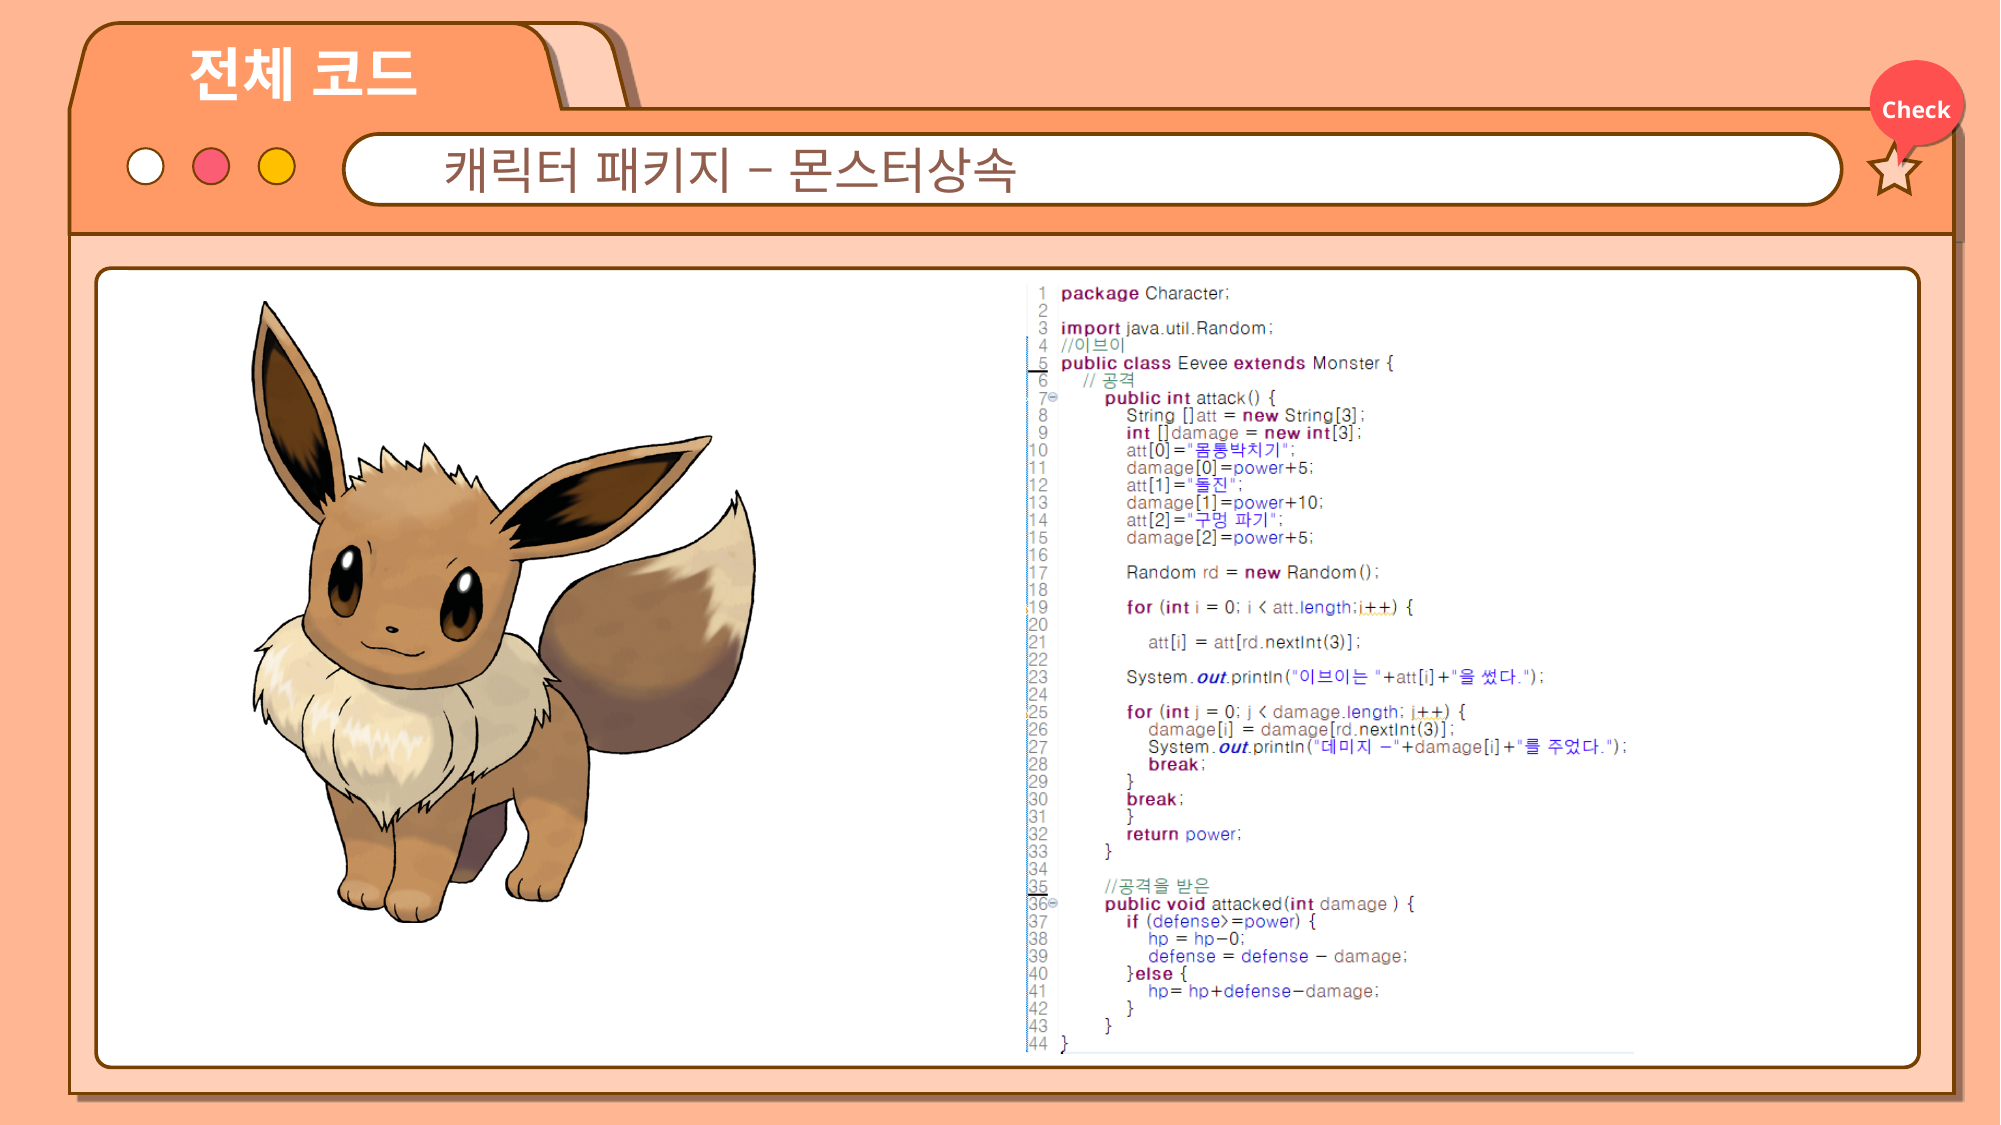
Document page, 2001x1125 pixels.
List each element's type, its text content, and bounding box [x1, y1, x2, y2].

text_box [126, 147, 165, 186]
text_box [257, 147, 296, 186]
text_box 캐릭터 패키지 – 몬스터상속 [342, 132, 1843, 206]
text_box [68, 233, 1955, 1094]
text_box [95, 267, 1921, 1069]
text_box Check [1868, 59, 1965, 170]
text_box 전체 코드 [173, 30, 434, 116]
picture [193, 301, 814, 923]
text_box [1867, 144, 1922, 195]
text_box [512, 21, 629, 107]
text_box [192, 147, 231, 186]
text_box [68, 21, 1956, 235]
picture [1026, 282, 1634, 1054]
